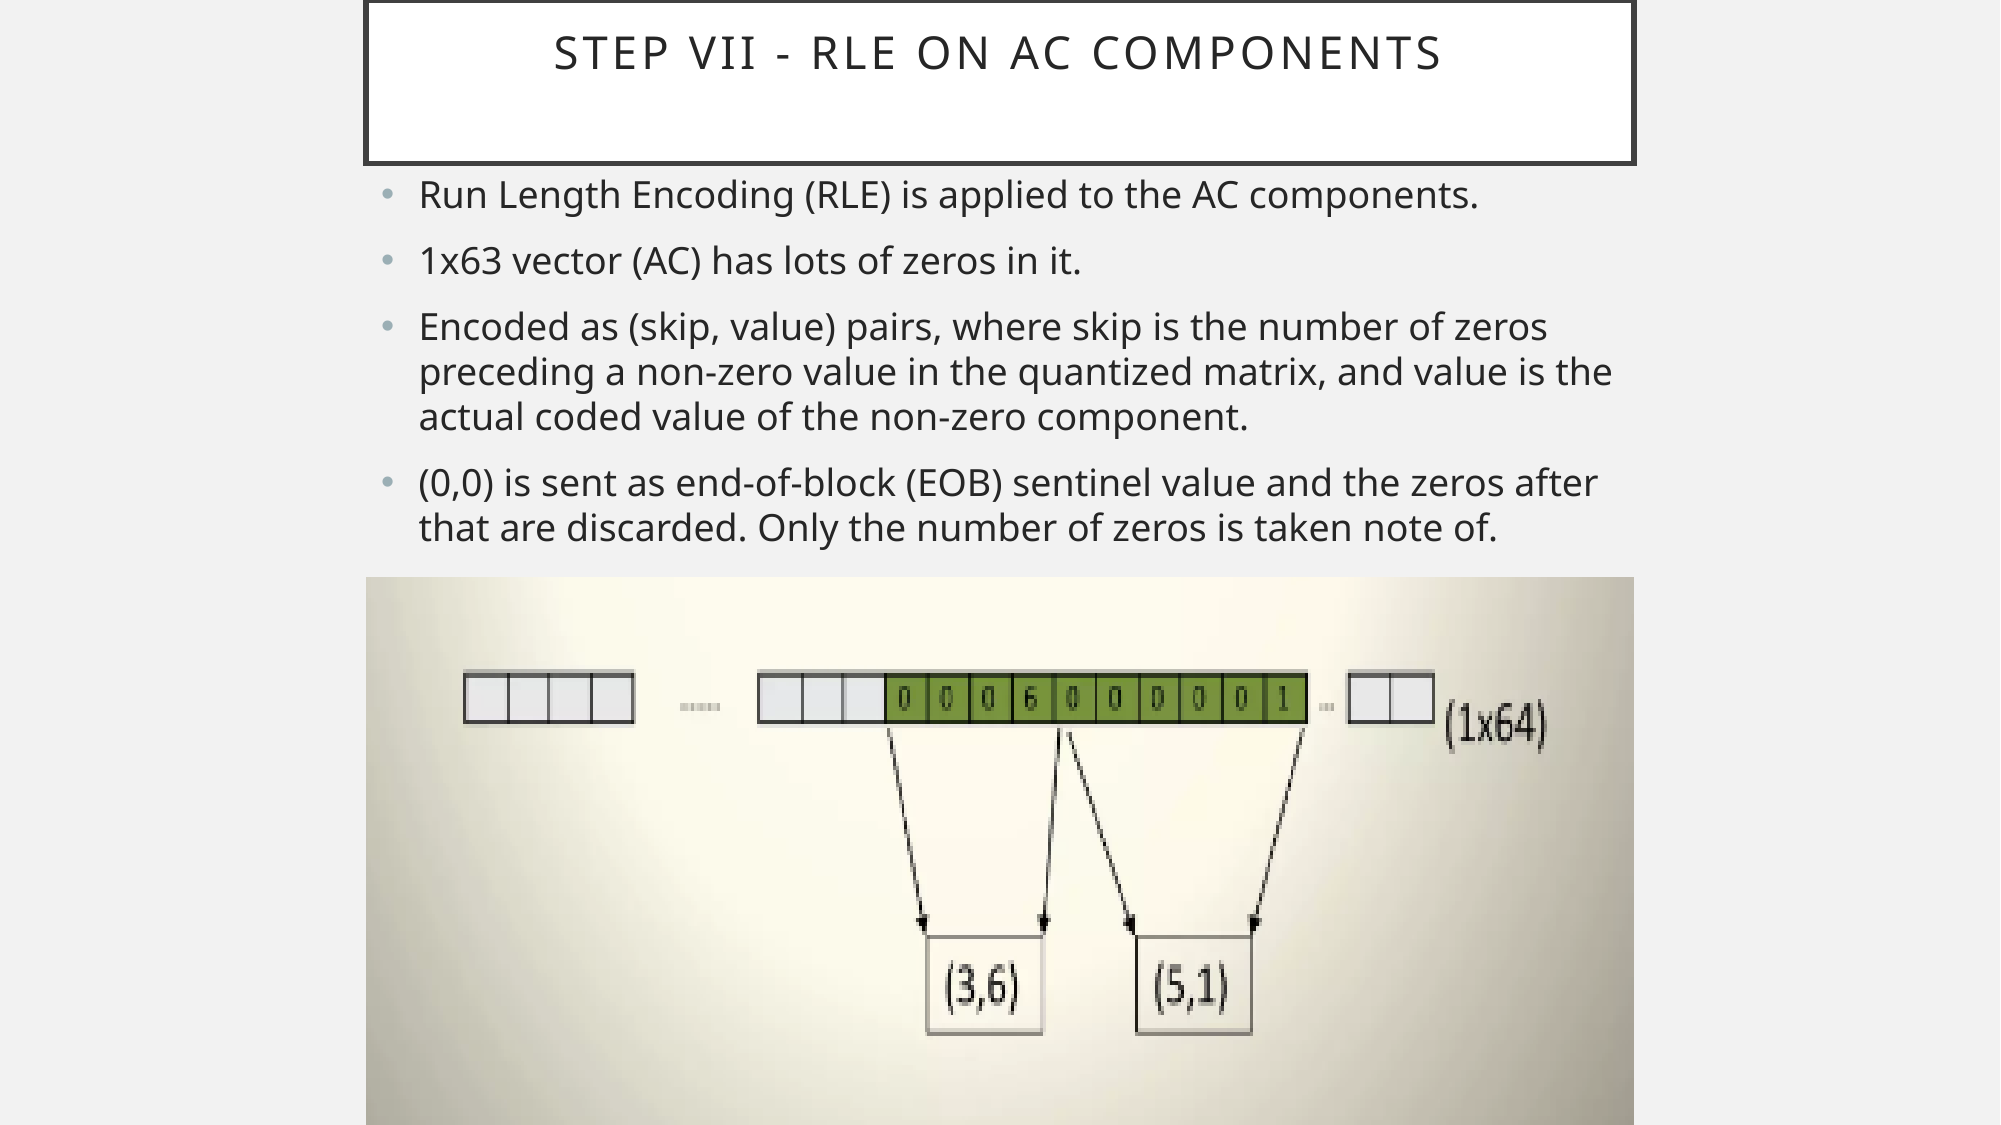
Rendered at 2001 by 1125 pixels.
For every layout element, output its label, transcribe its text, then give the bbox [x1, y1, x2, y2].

list Run Length Encoding (RLE) is applied to the AC components. 1x63 vector (AC) has lots of zeros in it. Encoded as (skip, value) pairs, where skip is the number of zeros preceding a non-zero value in the quantized matrix, and value is the actual coded value of the non-zero component. (0,0) is sent as end-of-block (EOB) sentinel value and the zeros after that are discarded. Only the number of zeros is taken note of. [366, 163, 1634, 577]
title Step VII - RLE on AC components [363, 0, 1637, 166]
picture [365, 577, 1634, 1125]
